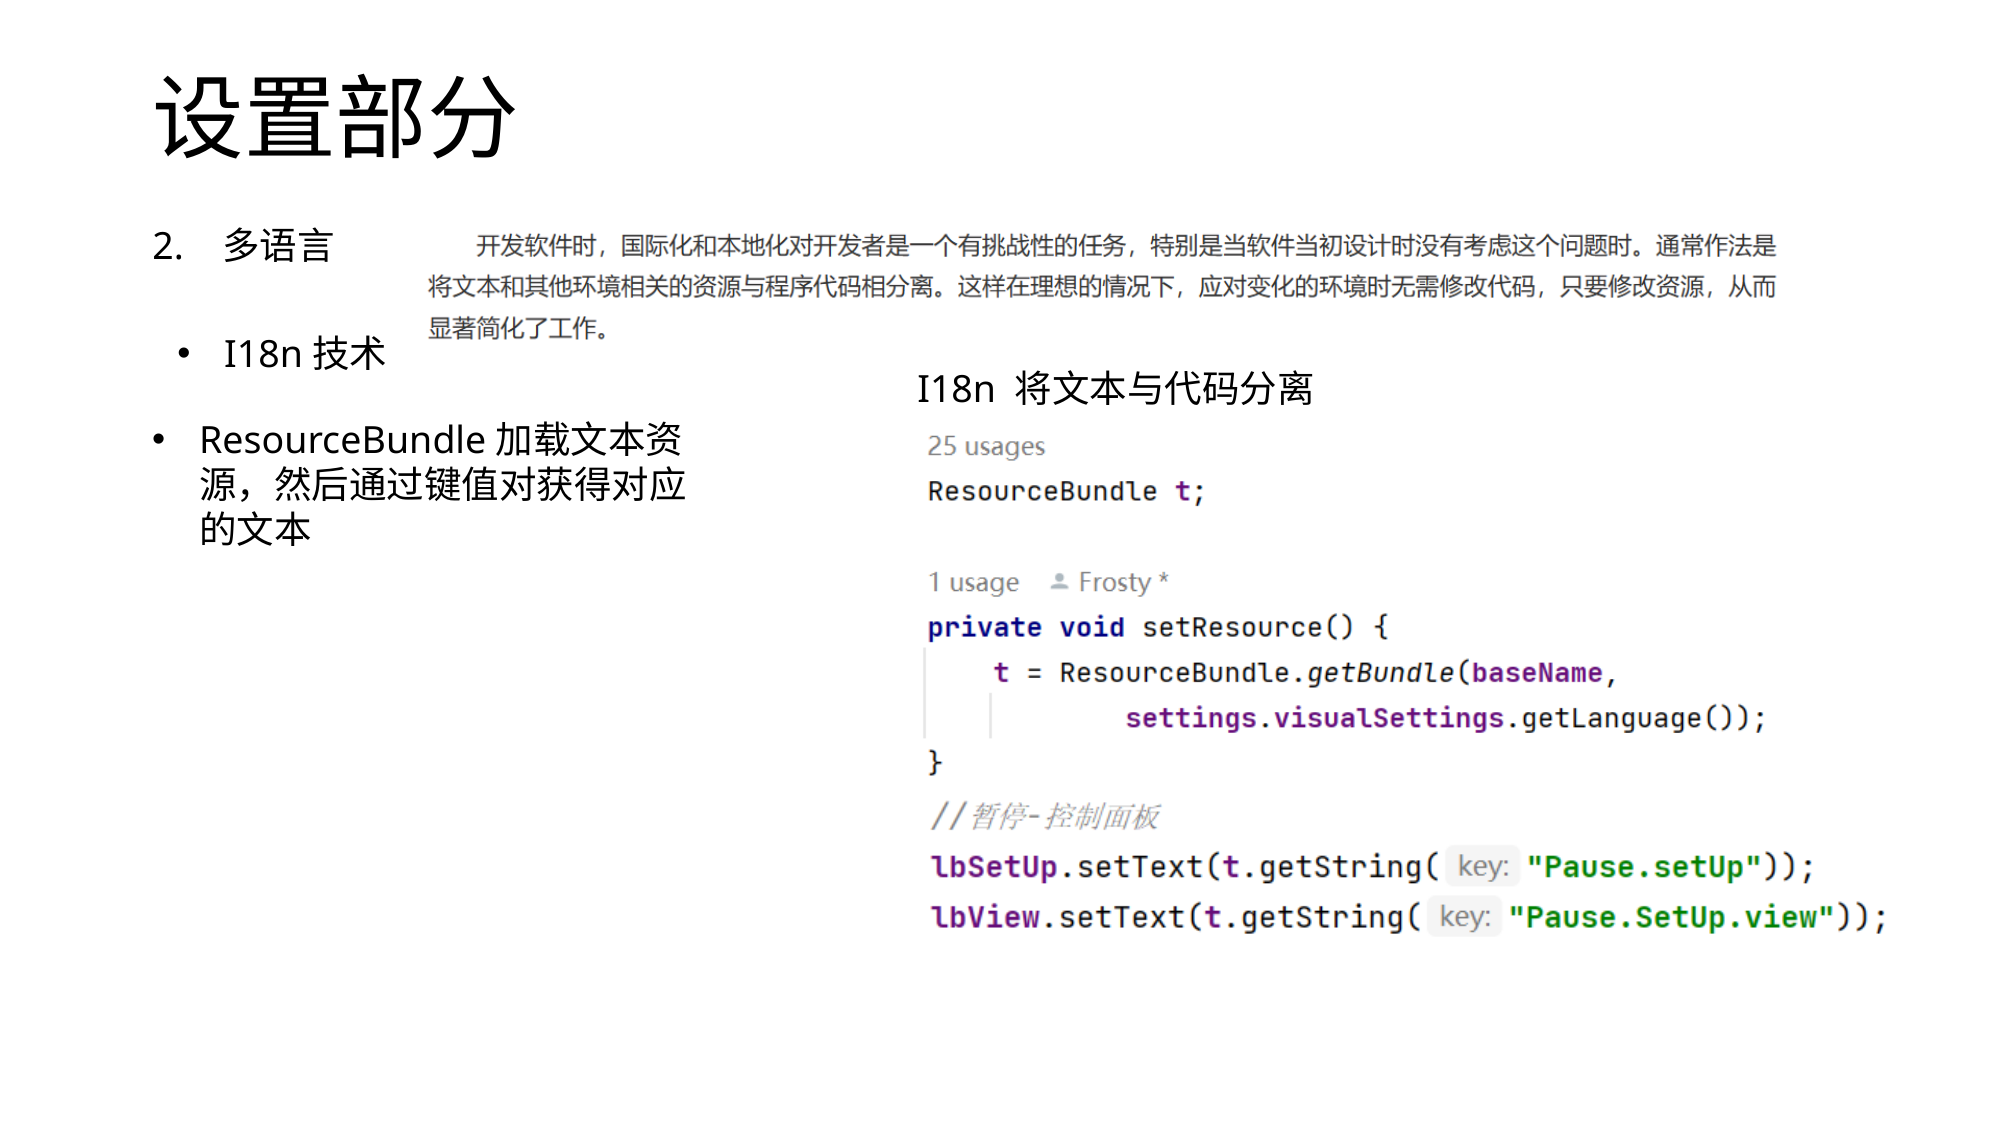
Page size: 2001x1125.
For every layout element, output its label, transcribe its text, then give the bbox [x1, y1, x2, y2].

text_box ResourceBundle加载文本资源，然后通过键值对获得对应的文本 [137, 408, 726, 559]
text_box I18n技术 [162, 322, 417, 382]
text_box 2. 多语言 [137, 214, 1138, 275]
picture [412, 217, 1791, 351]
picture [867, 425, 1781, 788]
picture [902, 795, 1907, 940]
title 设置部分 [137, 59, 1863, 184]
text_box I18n 将文本与代码分离 [902, 357, 1373, 418]
